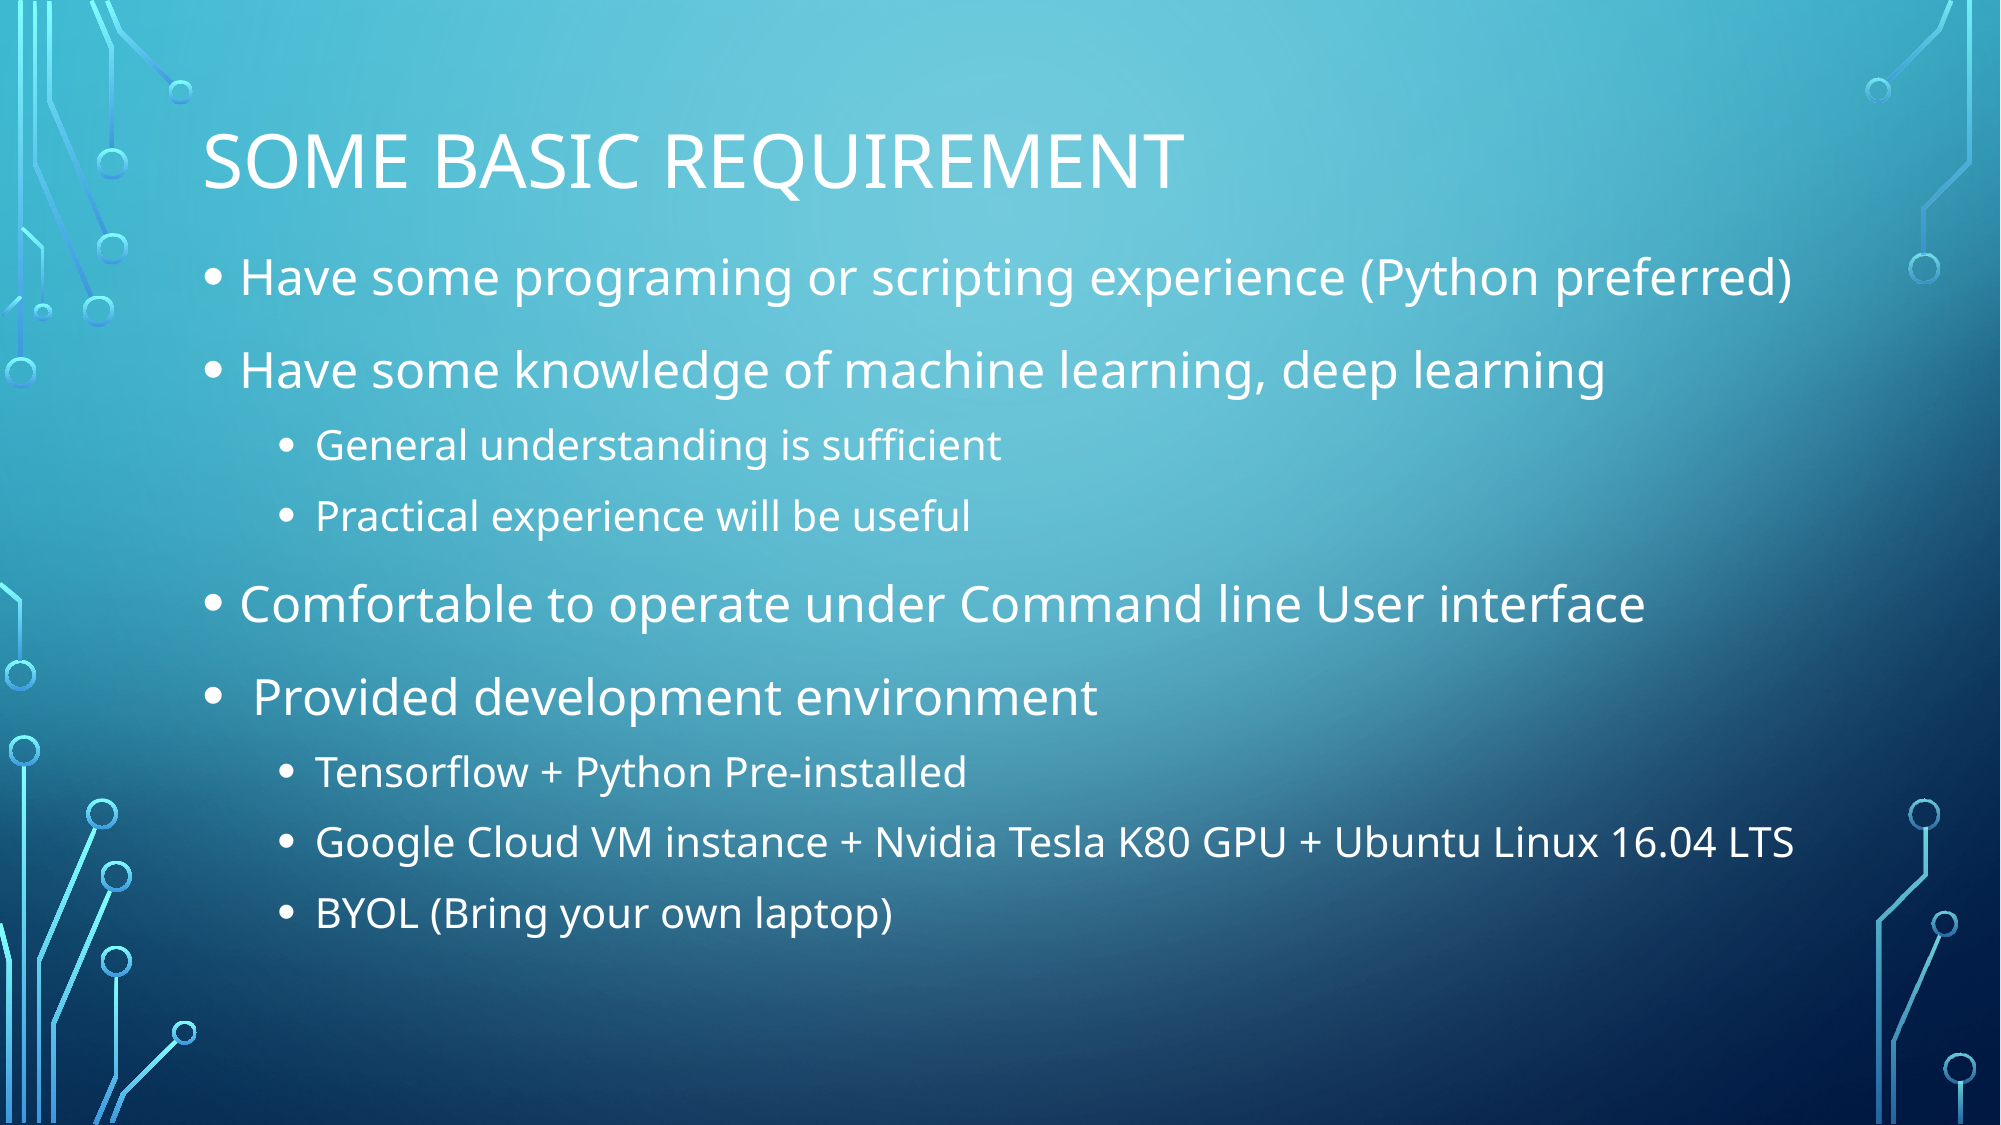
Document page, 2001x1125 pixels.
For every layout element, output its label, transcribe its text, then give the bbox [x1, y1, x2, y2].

list Have some programing or scripting experience (Python preferred) Have some knowledge of machine learning, deep learning General understanding is sufficient Practical experience will be useful Comfortable to operate under Command line User interface Provided development environment Tensorflow + Python Pre-installed Google Cloud VM instance + Nvidia Tesla K80 GPU + Ubuntu Linux 16.04 LTS BYOL (Bring your own laptop) [187, 226, 1813, 1081]
title Some basic requirement [187, 101, 1813, 226]
